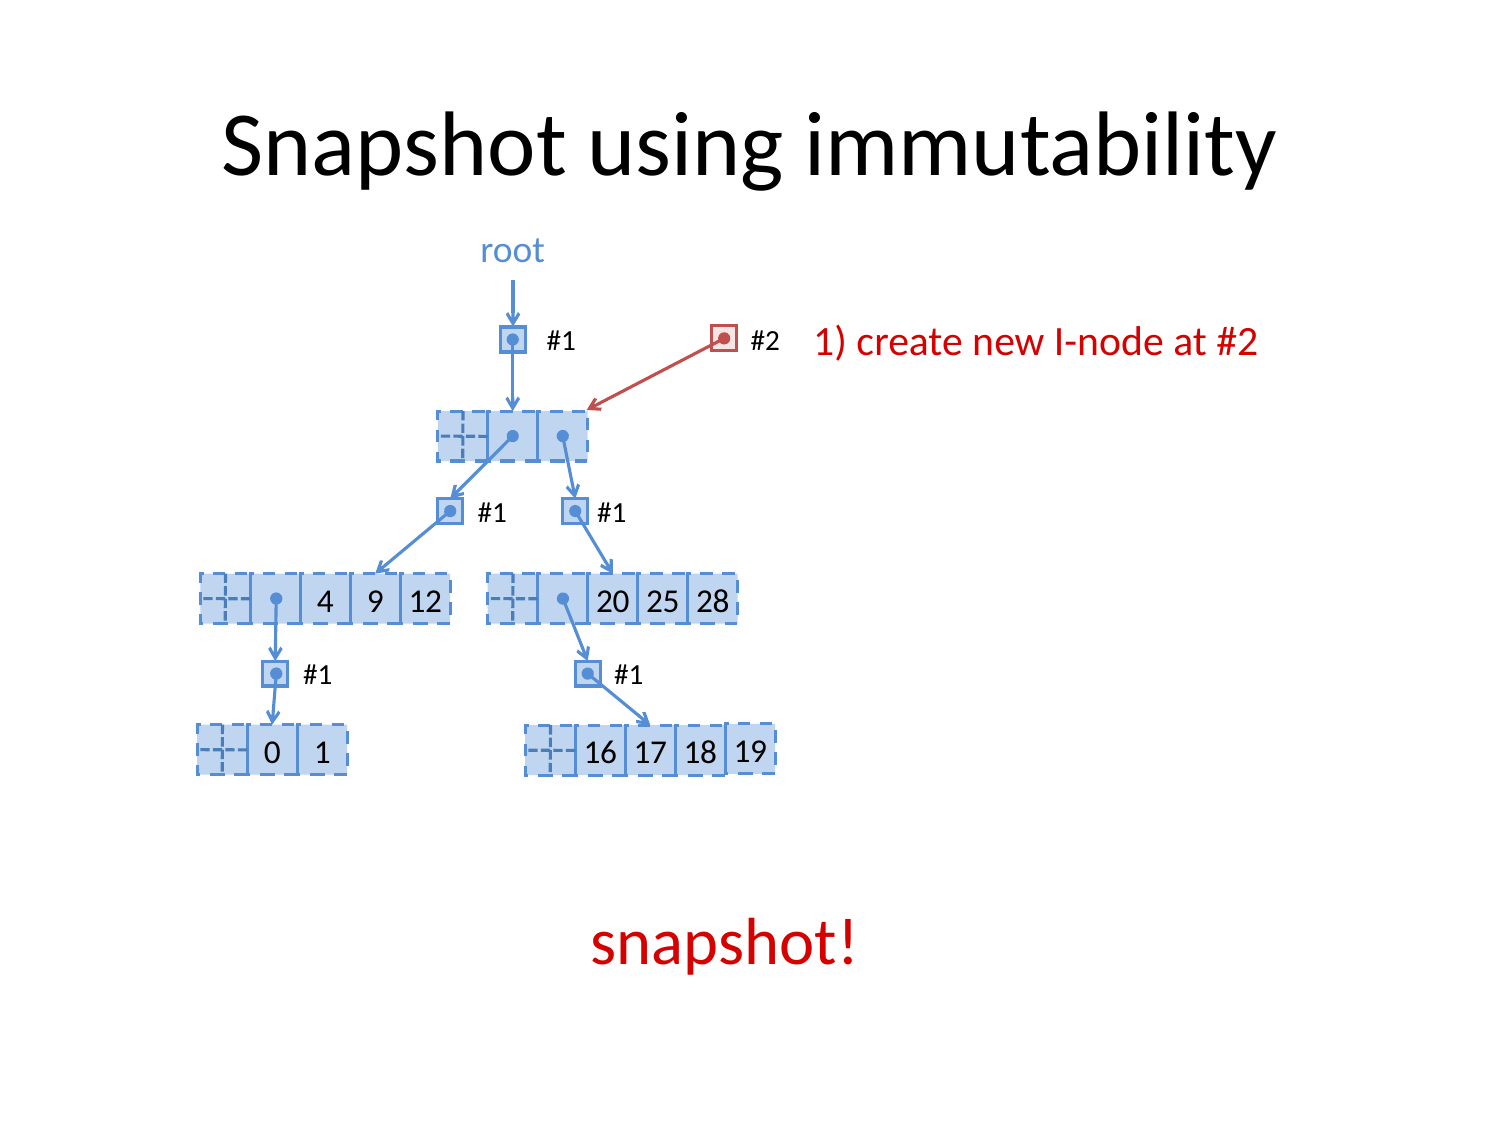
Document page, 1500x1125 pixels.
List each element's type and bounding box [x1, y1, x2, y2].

text_box [487, 573, 738, 643]
text_box [199, 279, 1274, 624]
text_box [524, 648, 776, 776]
text_box [562, 485, 658, 562]
text_box [196, 648, 364, 775]
text_box [465, 217, 560, 278]
title [75, 45, 1425, 233]
text_box [576, 890, 874, 985]
